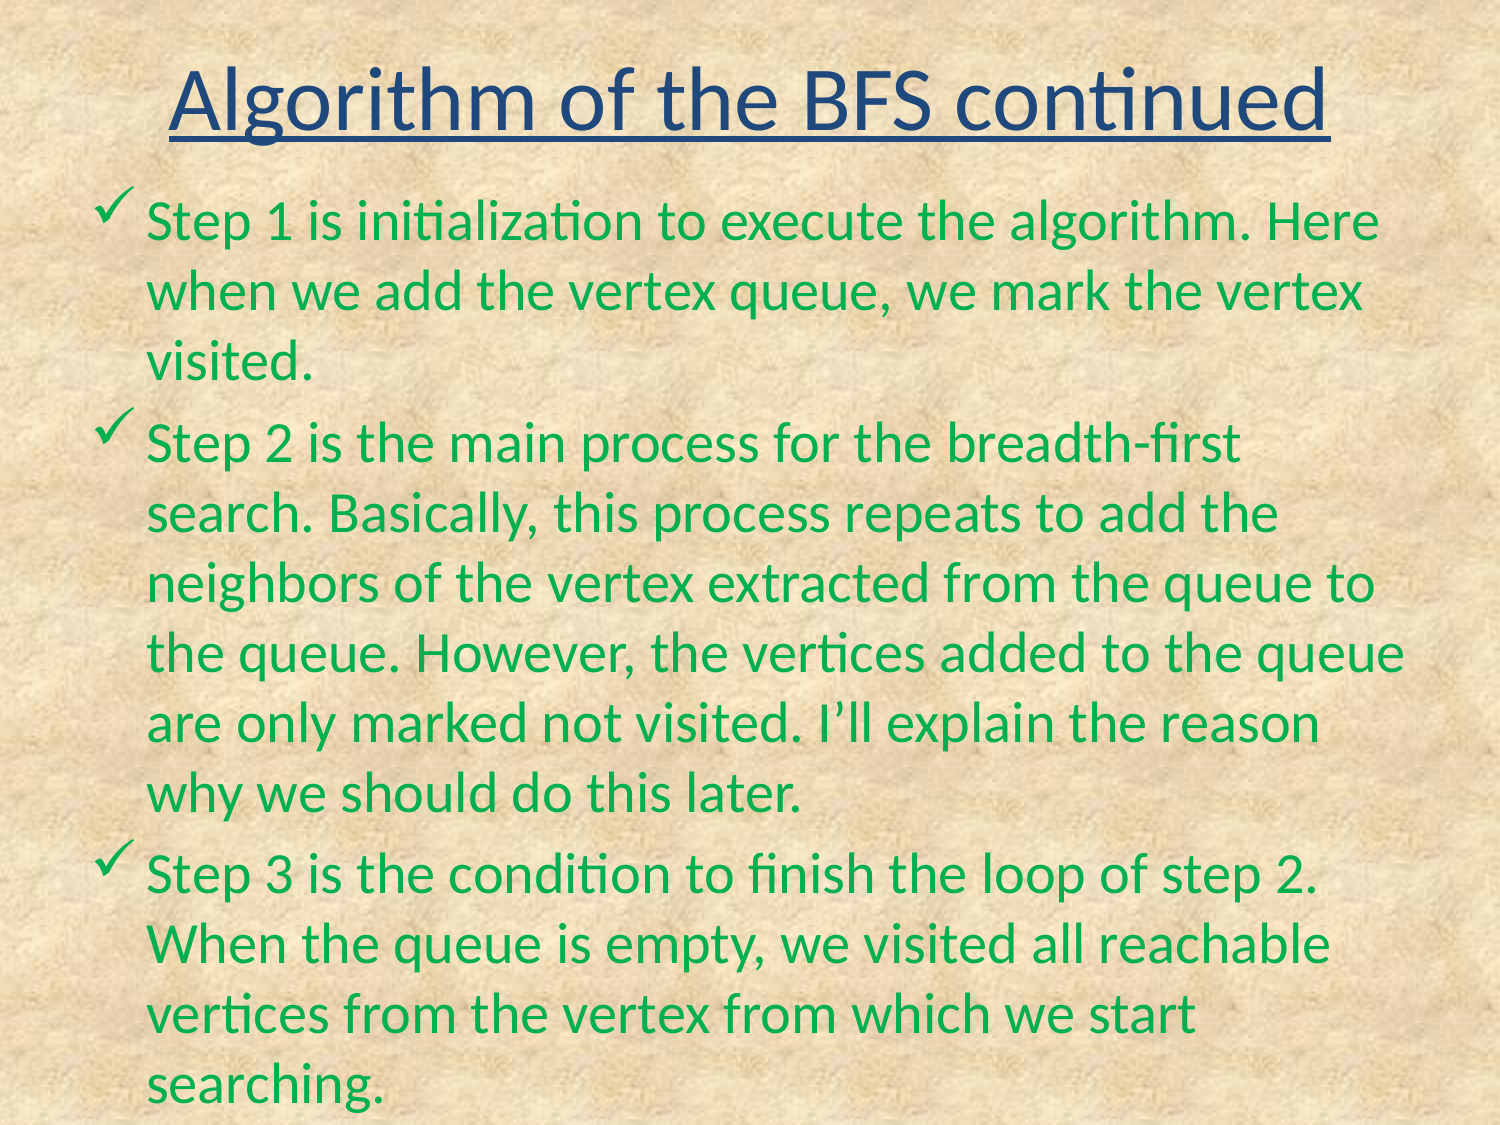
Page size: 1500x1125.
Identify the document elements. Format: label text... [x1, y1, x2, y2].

picture [0, 0, 1500, 1125]
list Step 1 is initialization to execute the algorithm. Here when we add the vertex queue, we mark the vertex visited. Step 2 is the main process for the breadth-first search. Basically, this process repeats to add the neighbors of the vertex extracted from the queue to the queue. However, the vertices added to the queue are only marked not visited. I’ll explain the reason why we should do this later. Step 3 is the condition to finish the loop of step 2. When the queue is empty, we visited all reachable vertices from the vertex from which we start searching. [75, 174, 1425, 968]
title Algorithm of the BFS continued [75, 0, 1425, 174]
